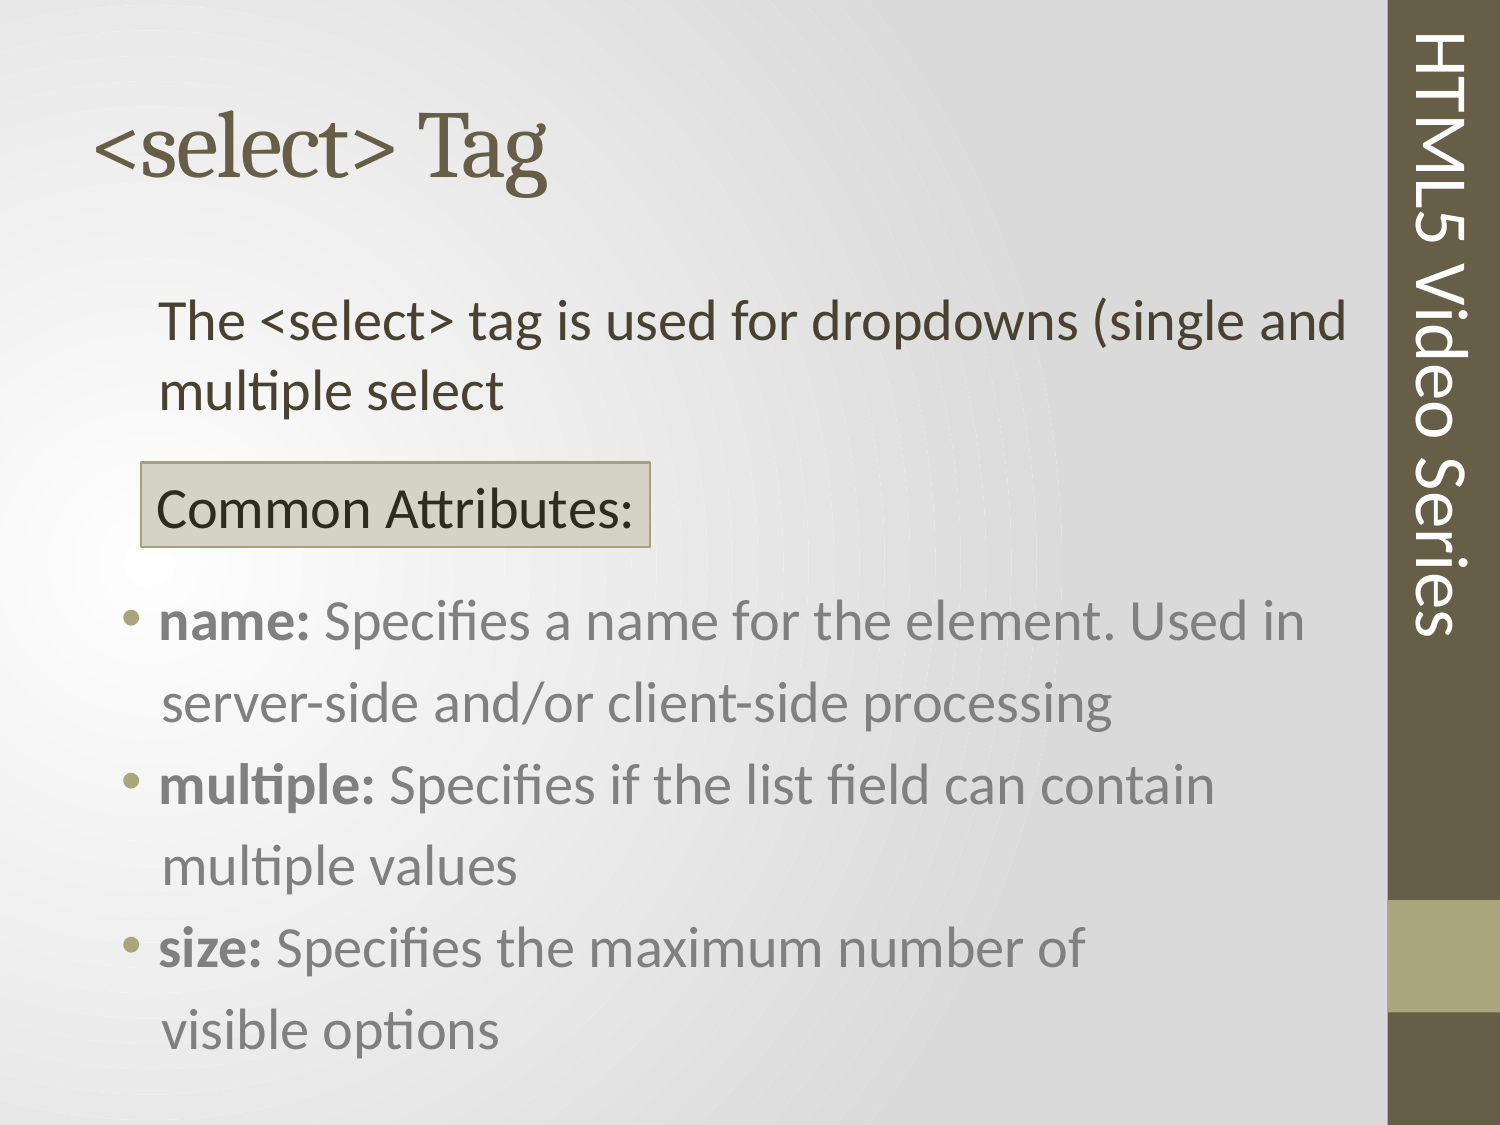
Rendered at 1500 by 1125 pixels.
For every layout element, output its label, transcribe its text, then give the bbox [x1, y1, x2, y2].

text_box name: Specifies a name for the element. Used in server-side and/or client-side processing multiple: Specifies if the list field can contain multiple values size: Specifies the maximum number of visible options [87, 574, 1500, 813]
text_box Common Attributes: [140, 461, 651, 548]
title <select> Tag [75, 45, 1325, 233]
text_box HTML5 Video Series [1393, 15, 1499, 574]
text_box The <select> tag is used for dropdowns (single and multiple select [143, 274, 1378, 430]
